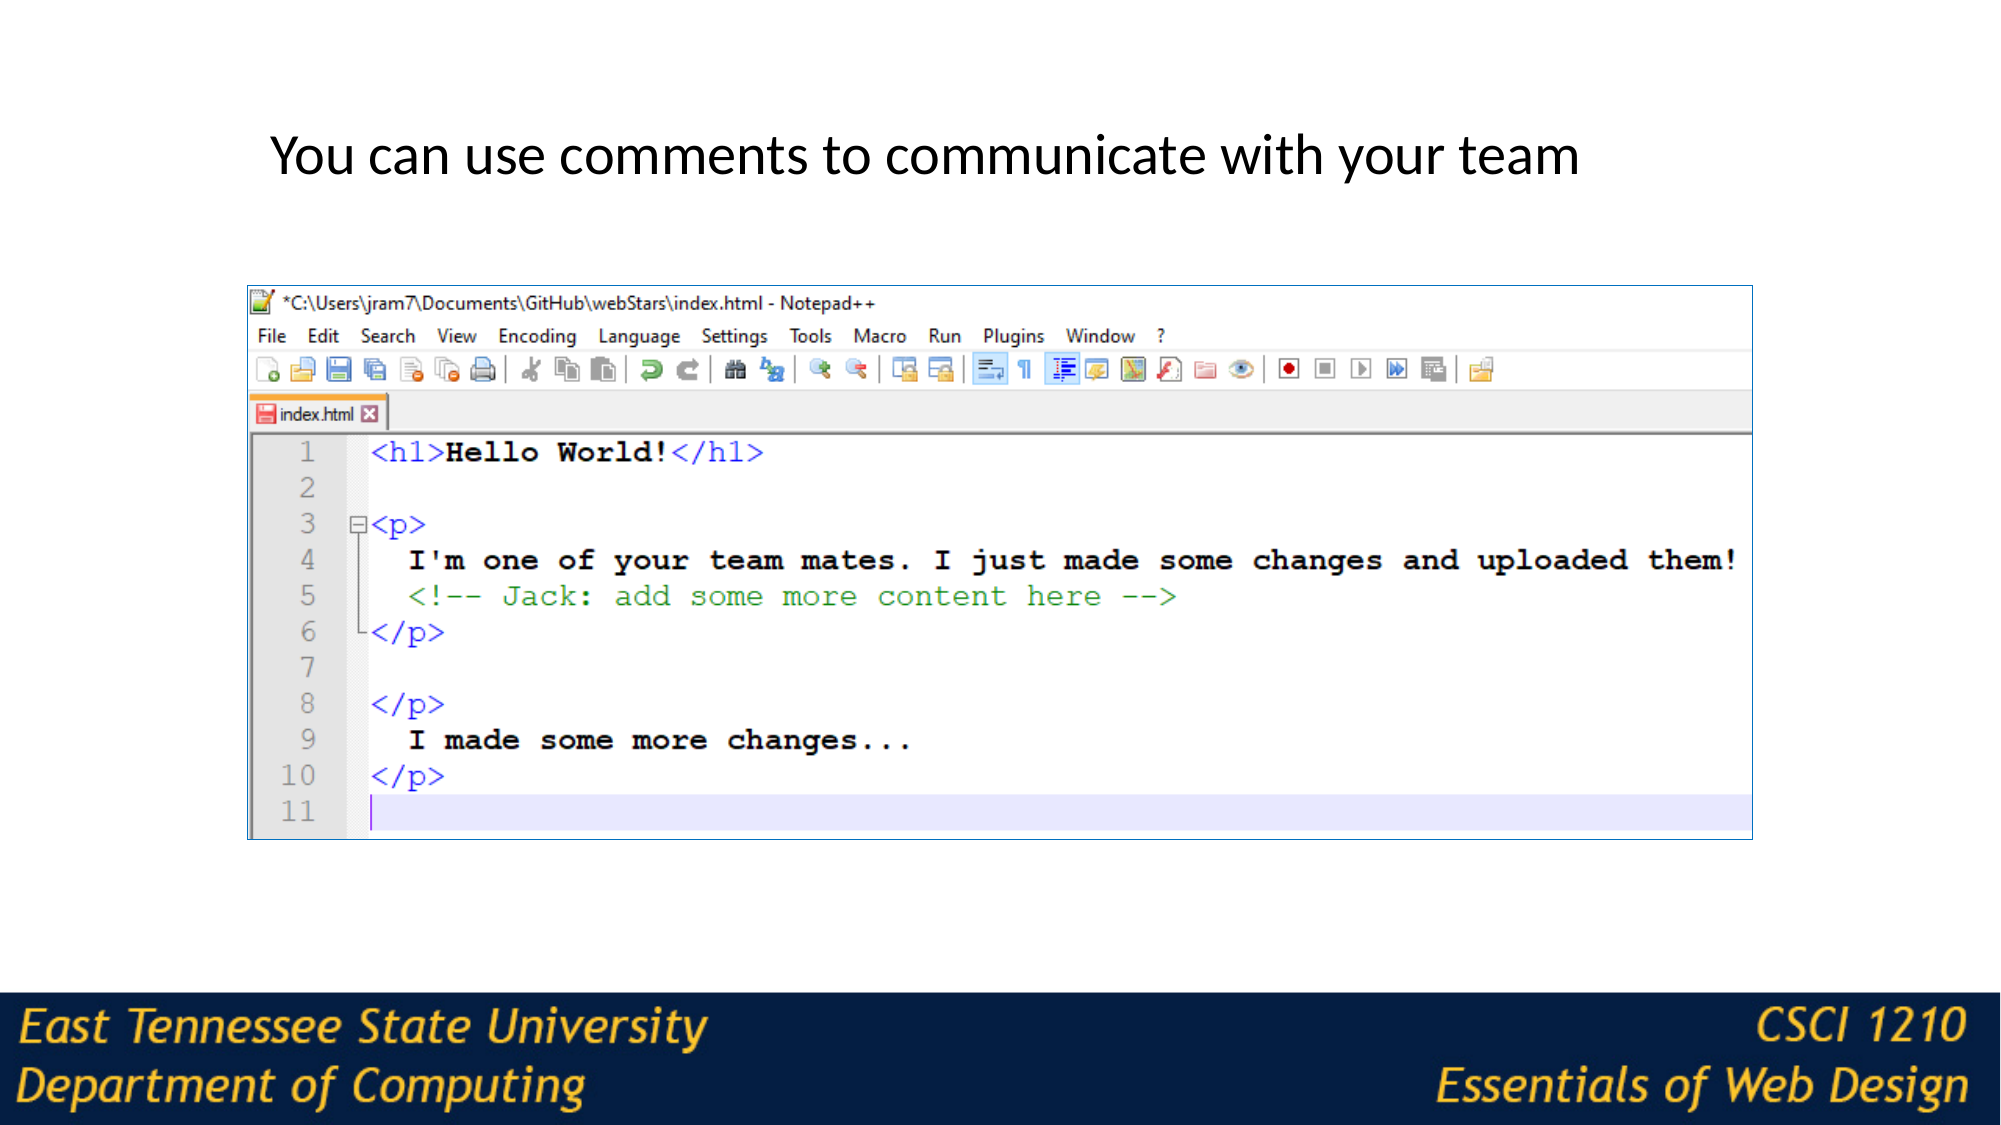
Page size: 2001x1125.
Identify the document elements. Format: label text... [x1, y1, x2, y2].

text_box You can use comments to communicate with your team [255, 109, 1597, 195]
picture [0, 0, 2001, 1125]
